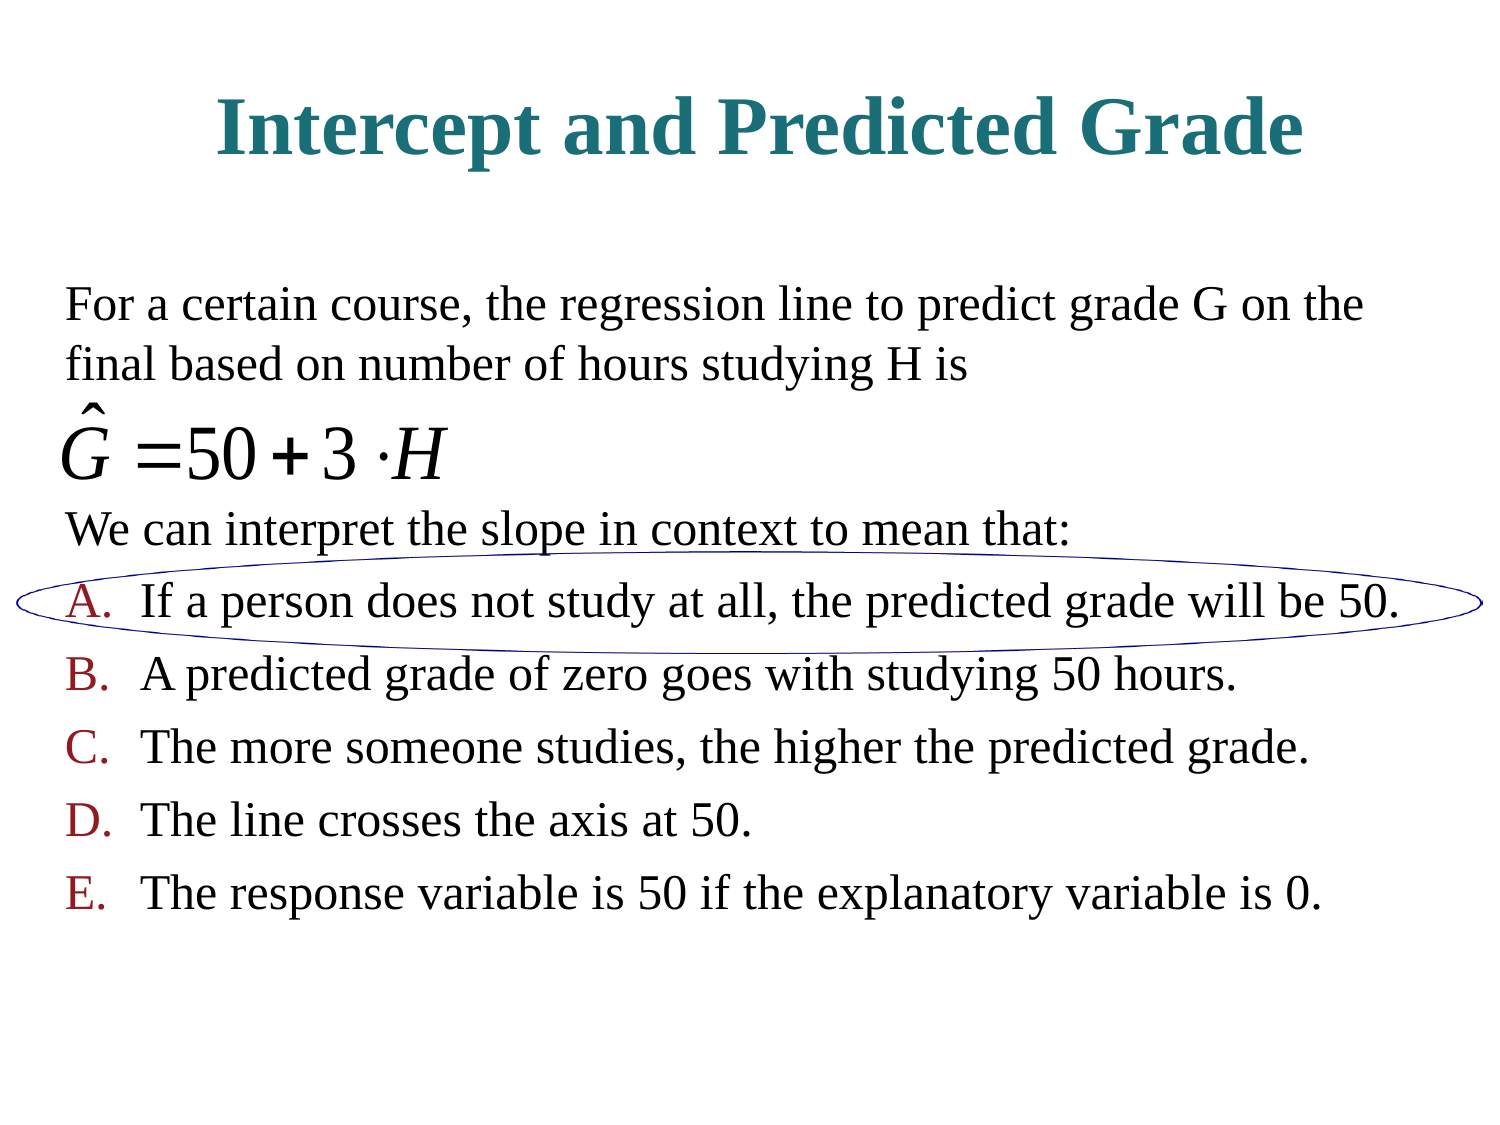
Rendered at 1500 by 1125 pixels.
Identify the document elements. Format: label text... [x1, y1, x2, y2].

list For a certain course, the regression line to predict grade G on the final based on number of hours studying H is [50, 262, 1450, 397]
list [16, 551, 1483, 654]
title Intercept and Predicted Grade [200, 75, 1447, 235]
list We can interpret the slope in context to mean that: If a person does not study at all, the predicted grade will be 50. A predicted grade of zero goes with studying 50 hours. The more someone studies, the higher the predicted grade. The line crosses the axis at 50. The response variable is 50 if the explanatory variable is 0. [50, 487, 1463, 551]
list We can interpret the slope in context to mean that: If a person does not study at all, the predicted grade will be 50. A predicted grade of zero goes with studying 50 hours. The more someone studies, the higher the predicted grade. The line crosses the axis at 50. The response variable is 50 if the explanatory variable is 0. [50, 654, 1463, 1025]
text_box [49, 387, 470, 499]
